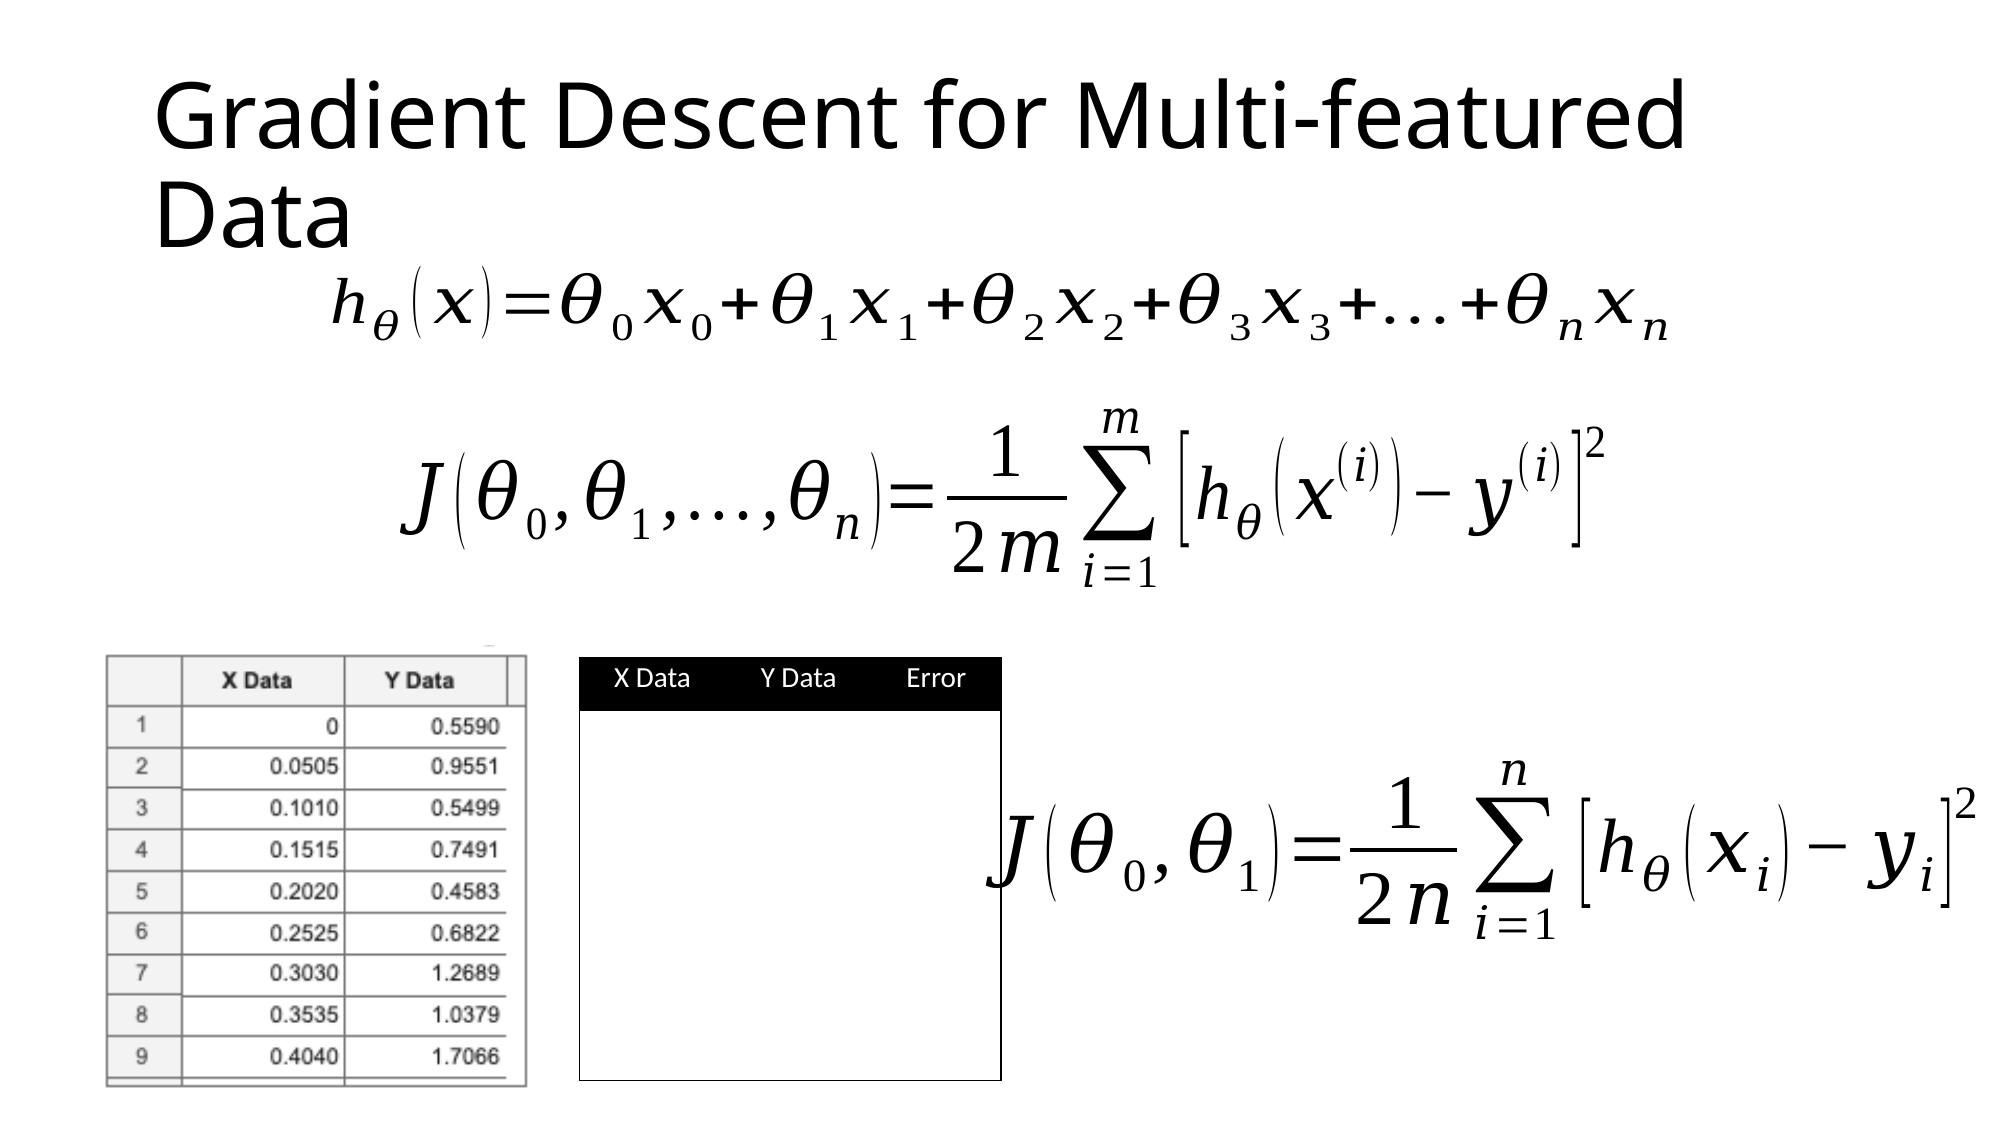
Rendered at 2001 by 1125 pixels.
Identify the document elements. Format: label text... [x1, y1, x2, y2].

picture [96, 645, 538, 1094]
title Gradient Descent for Multi-featured Data [137, 59, 1863, 278]
